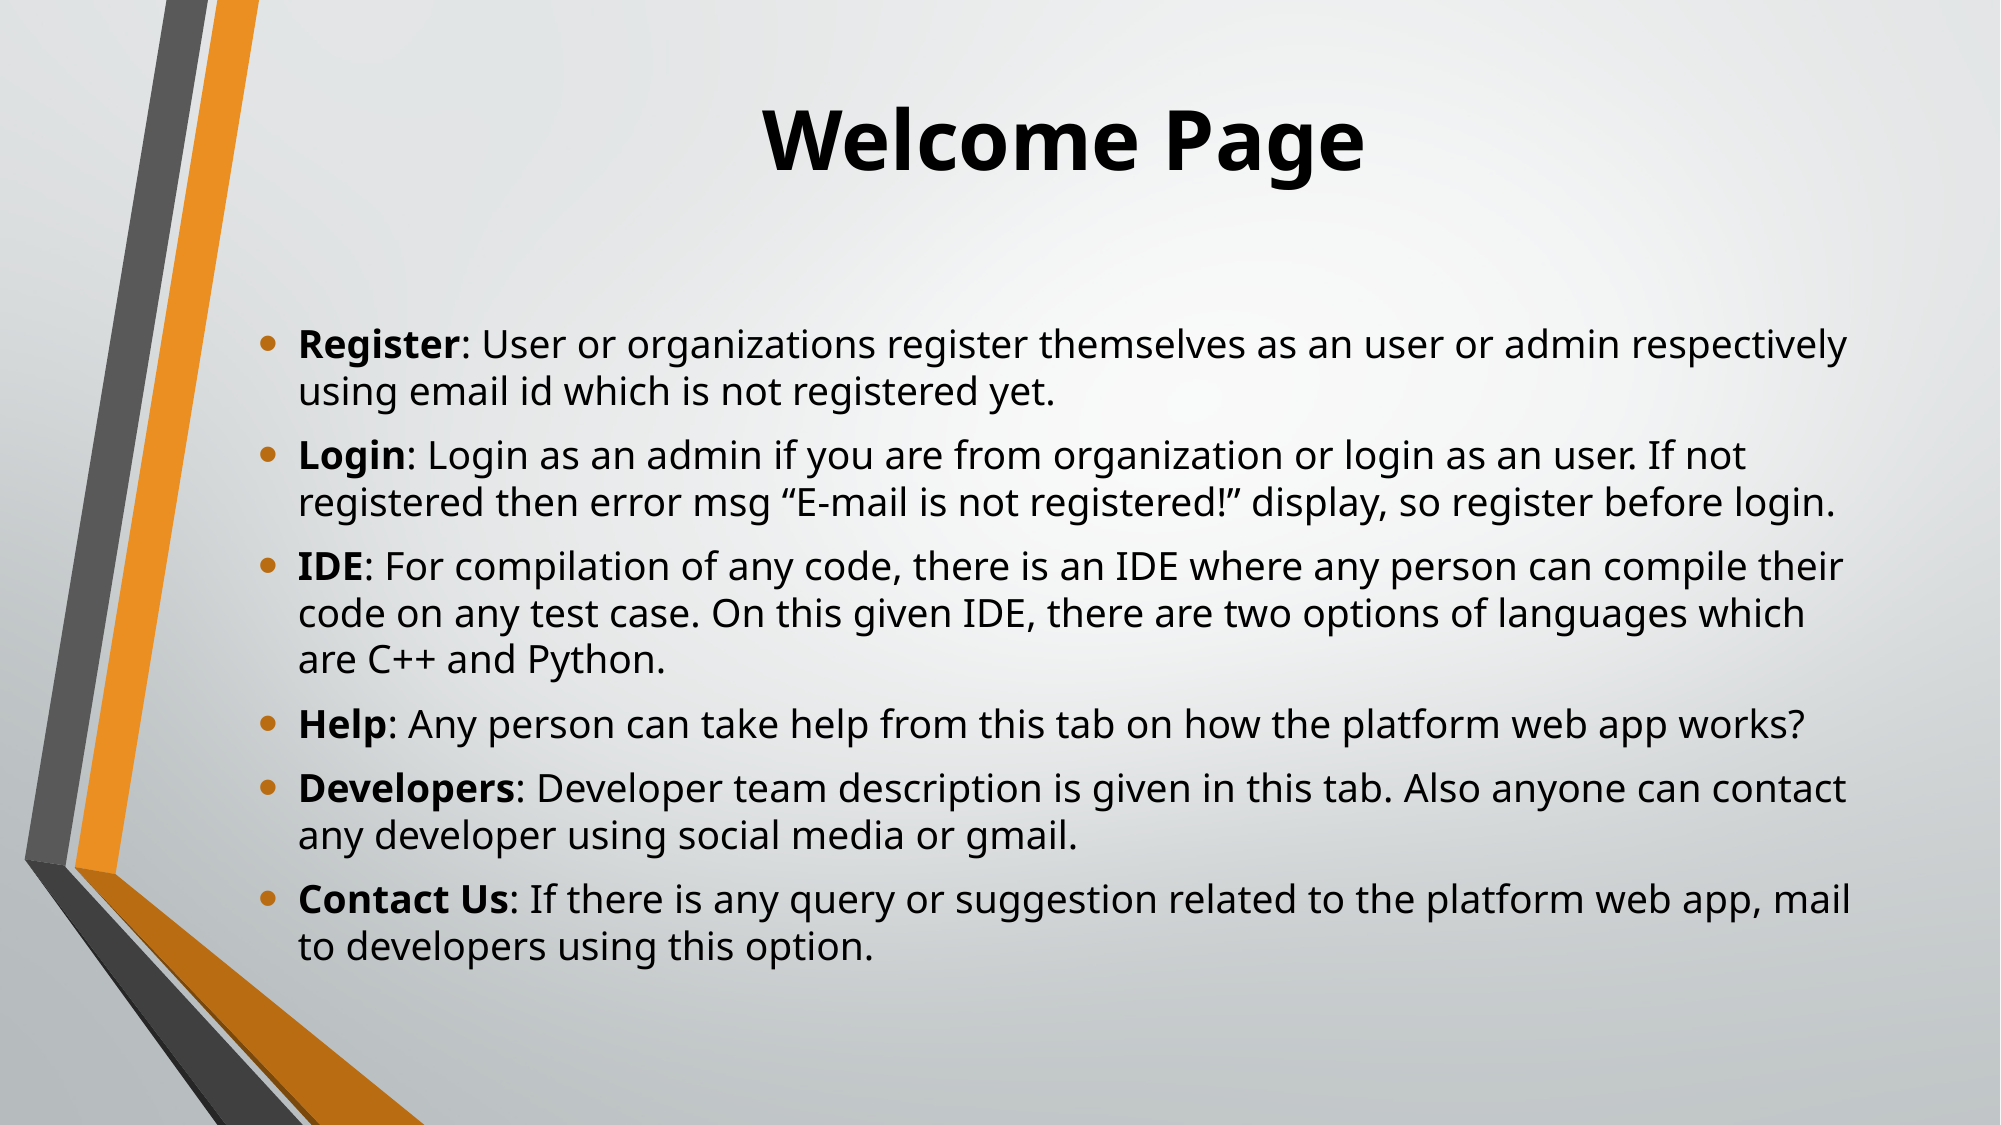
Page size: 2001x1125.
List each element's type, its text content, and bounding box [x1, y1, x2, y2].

list Register: User or organizations register themselves as an user or admin respectively using email id which is not registered yet. Login: Login as an admin if you are from organization or login as an user. If not registered then error msg “E-mail is not registered!” display, so register before login. IDE: For compilation of any code, there is an IDE where any person can compile their code on any test case. On this given IDE, there are two options of languages which are C++ and Python. Help: Any person can take help from this tab on how the platform web app works? Developers: Developer team description is given in this tab. Also anyone can contact any developer using social media or gmail. Contact Us: If there is any query or suggestion related to the platform web app, mail to developers using this option. [243, 289, 1887, 999]
title Welcome Page [243, 35, 1887, 240]
